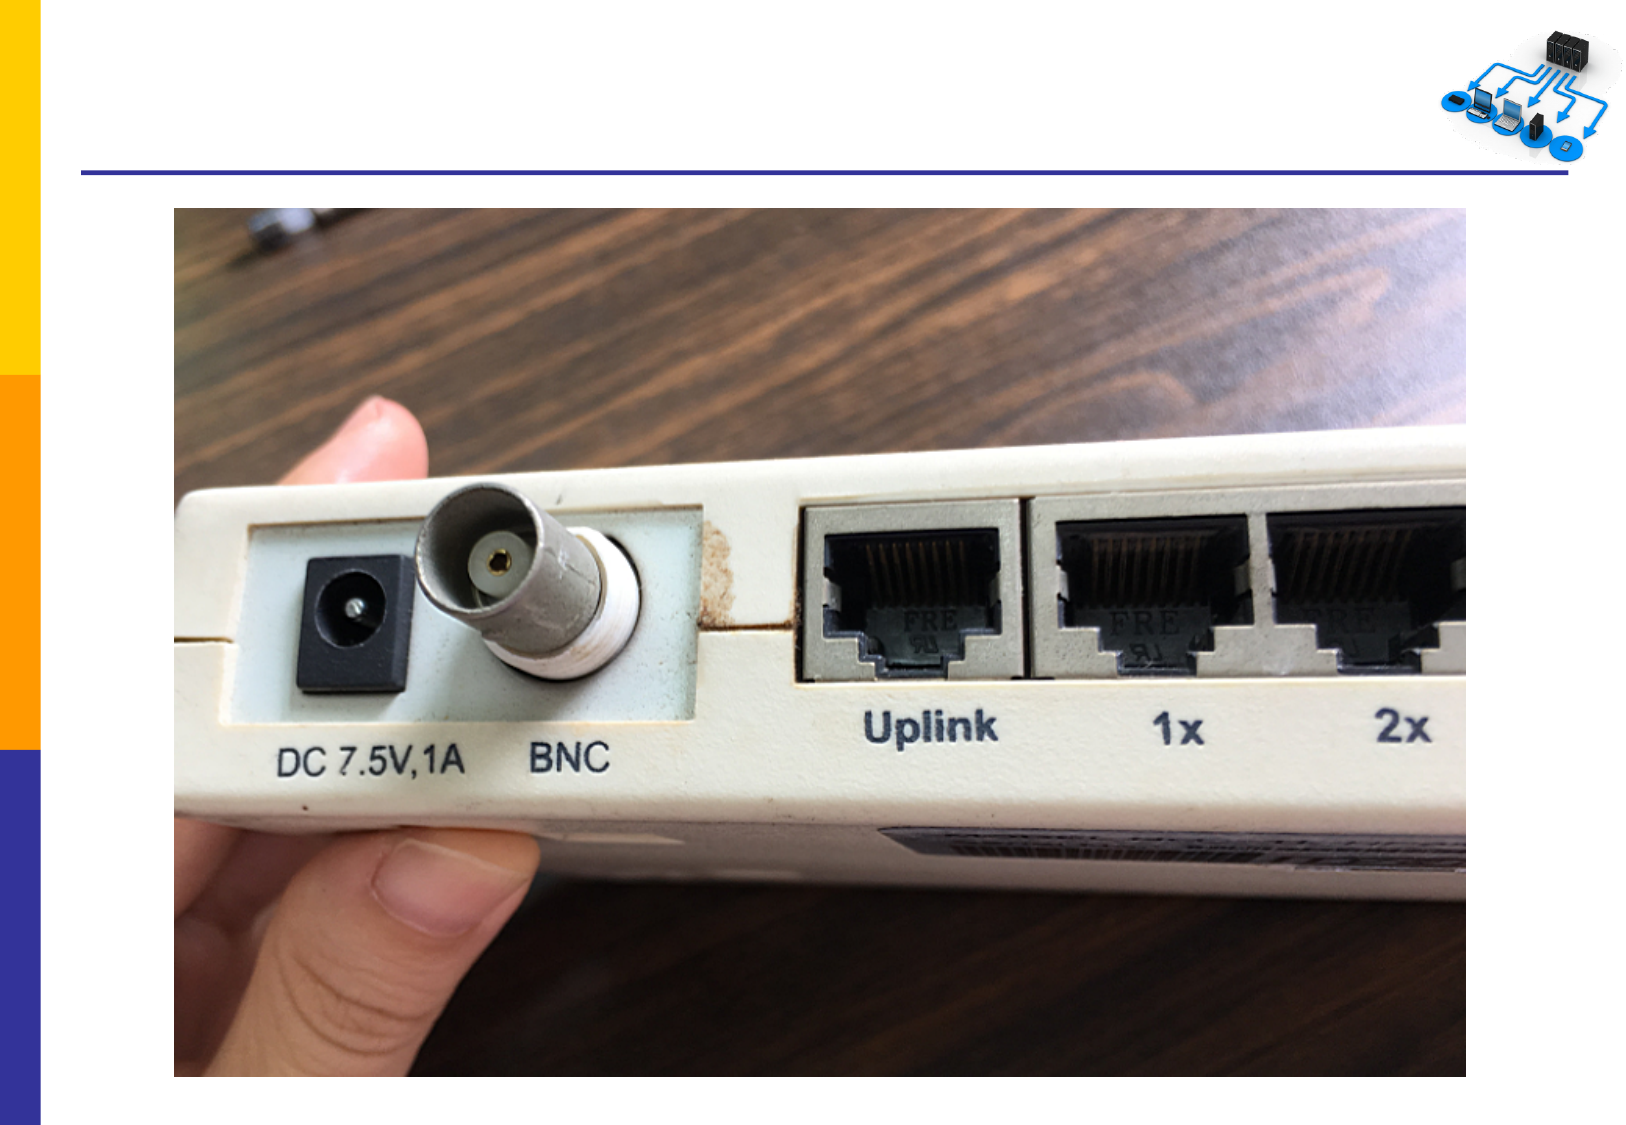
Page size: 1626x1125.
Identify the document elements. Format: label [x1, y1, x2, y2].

picture [174, 207, 1466, 1078]
picture [1438, 30, 1624, 165]
